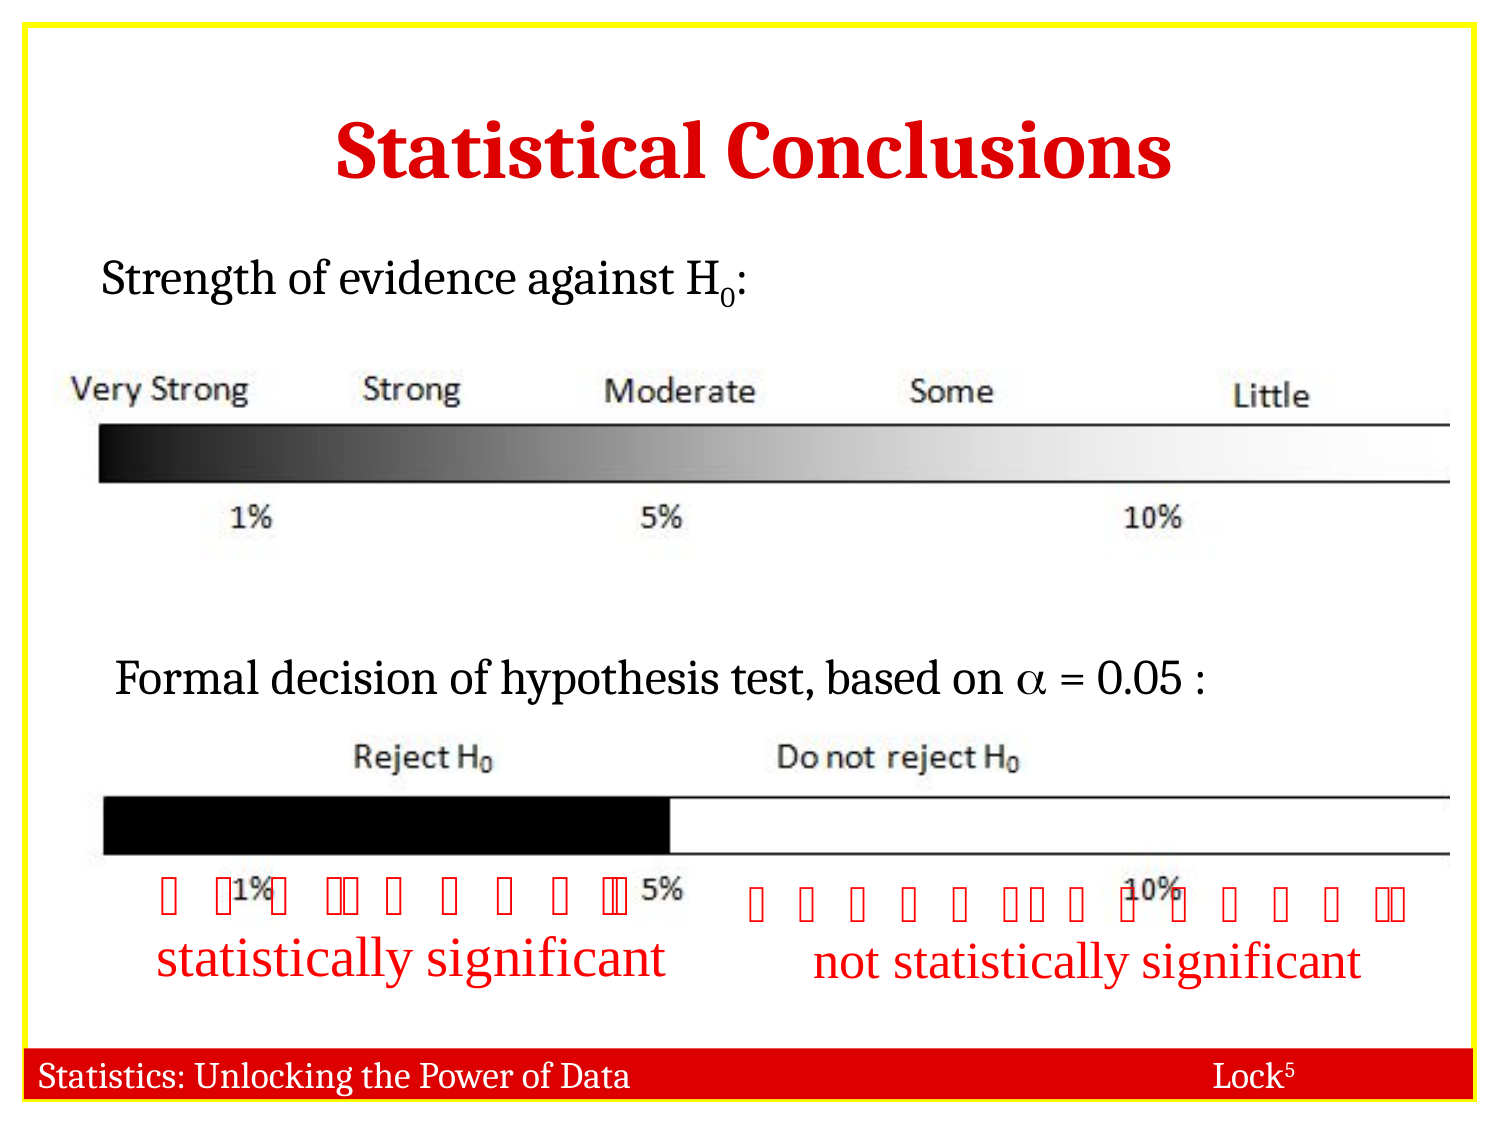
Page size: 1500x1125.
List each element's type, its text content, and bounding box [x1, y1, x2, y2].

text_box Statistical Conclusions [74, 87, 1438, 288]
text_box Strength of evidence against H0: [87, 237, 850, 321]
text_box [738, 873, 1451, 1001]
picture [49, 698, 1451, 951]
text_box Formal decision of hypothesis test, based on  = 0.05 : [99, 637, 1288, 695]
picture [49, 332, 1451, 588]
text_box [149, 862, 682, 1001]
